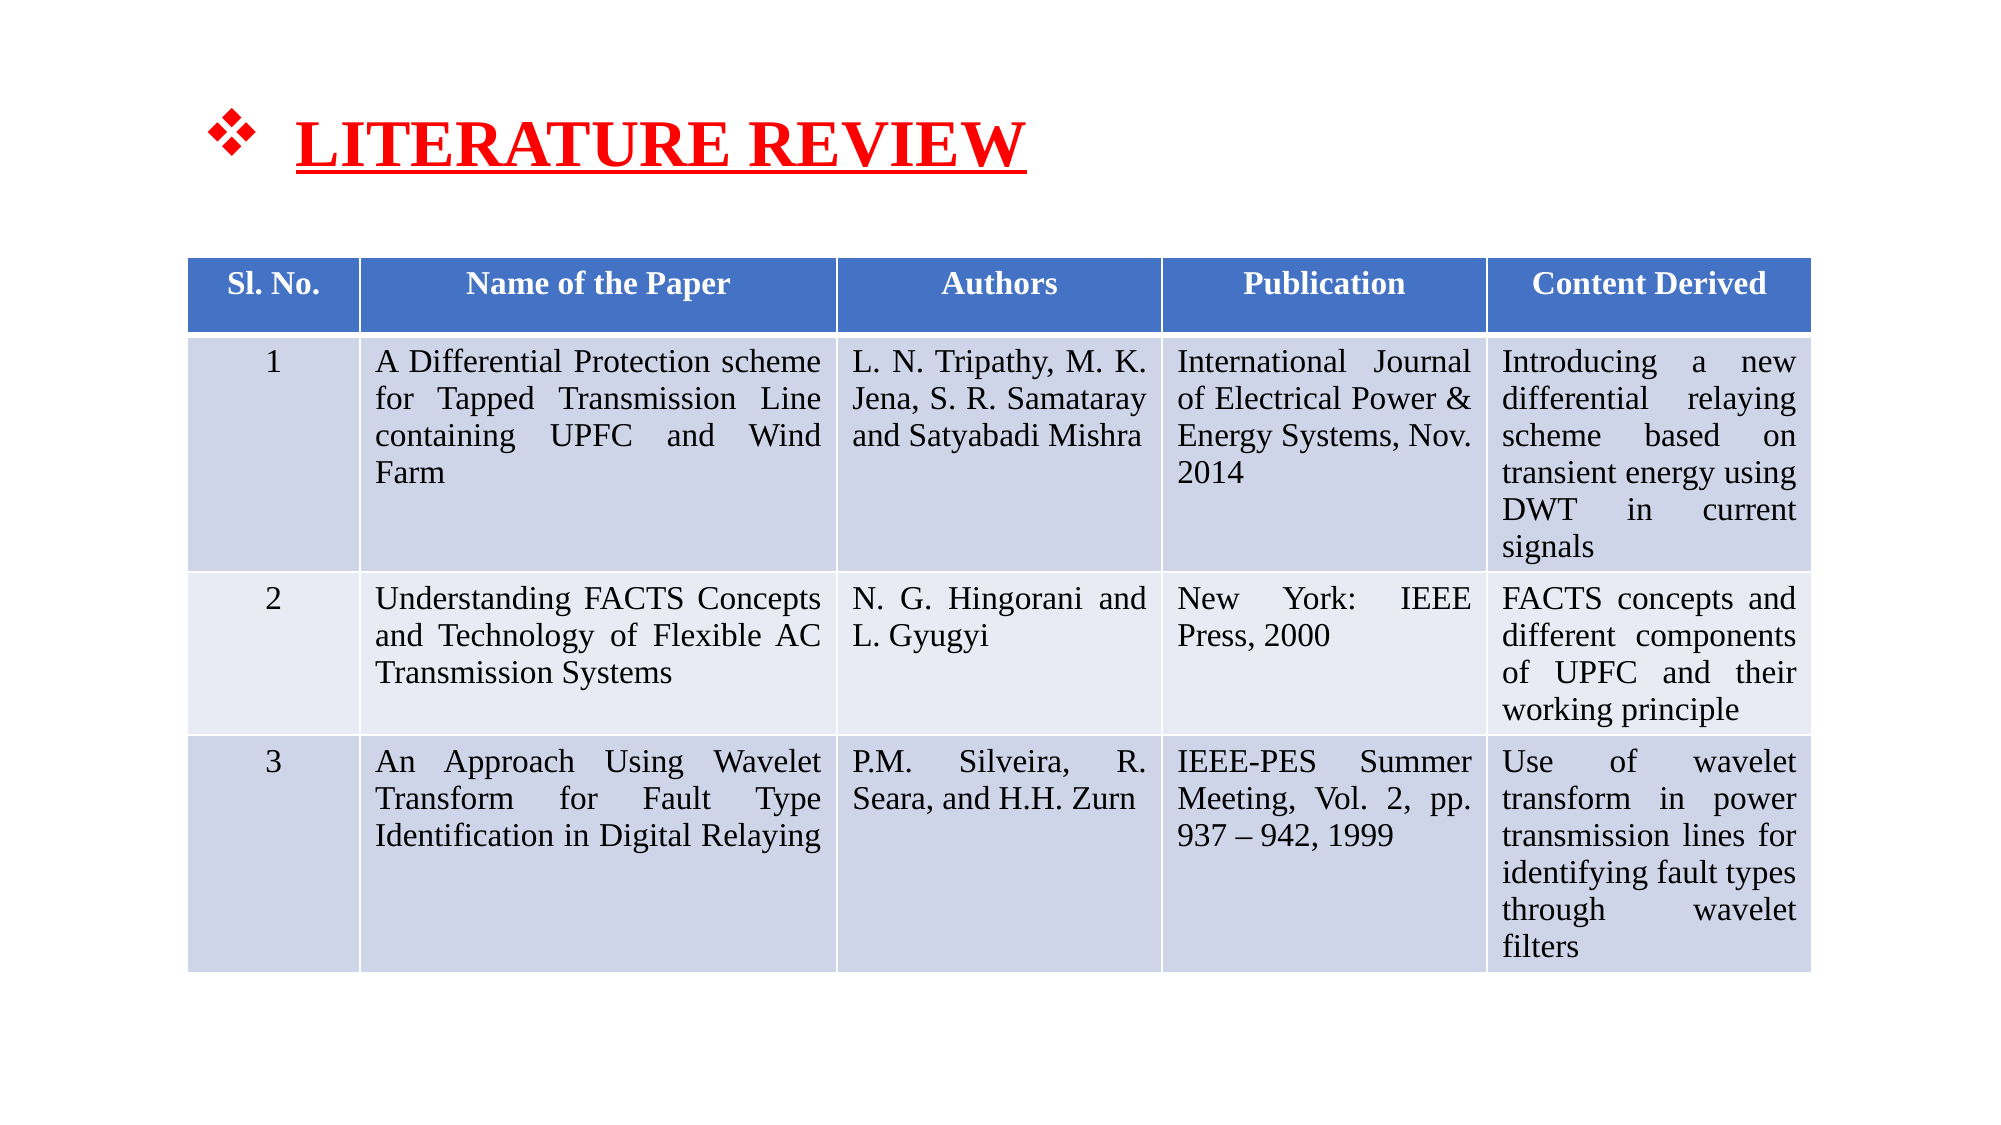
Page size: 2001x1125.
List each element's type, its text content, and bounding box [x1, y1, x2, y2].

table_cell 3 [188, 736, 359, 972]
table_cell International Journal of Electrical Power & Energy Systems, Nov. 2014 [1163, 338, 1486, 571]
table_cell 2 [188, 573, 359, 734]
table_cell New York: IEEE Press, 2000 [1163, 573, 1486, 734]
table_cell Use of wavelet transform in power transmission lines for identifying fault types through wavelet filters [1488, 736, 1811, 972]
table_header Publication [1163, 258, 1486, 332]
text_box LITERATURE REVIEW [187, 101, 1813, 257]
table_cell N. G. Hingorani and L. Gyugyi [838, 573, 1161, 734]
table_header Sl. No. [188, 258, 359, 332]
table_cell A Differential Protection scheme for Tapped Transmission Line containing UPFC and Wind Farm [361, 338, 836, 571]
table_header Name of the Paper [361, 258, 836, 332]
table_header Authors [838, 258, 1161, 332]
table_cell IEEE-PES Summer Meeting, Vol. 2, pp. 937 – 942, 1999 [1163, 736, 1486, 972]
table_cell An Approach Using Wavelet Transform for Fault Type Identification in Digital Relaying [361, 736, 836, 972]
table_cell Understanding FACTS Concepts and Technology of Flexible AC Transmission Systems [361, 573, 836, 734]
table_header Content Derived [1488, 258, 1811, 332]
table_cell Introducing a new differential relaying scheme based on transient energy using DWT in current signals [1488, 338, 1811, 571]
table_cell 1 [188, 338, 359, 571]
table_cell FACTS concepts and different components of UPFC and their working principle [1488, 573, 1811, 734]
table_cell L. N. Tripathy, M. K. Jena, S. R. Samataray and Satyabadi Mishra [838, 338, 1161, 571]
table_cell P.M. Silveira, R. Seara, and H.H. Zurn [838, 736, 1161, 972]
